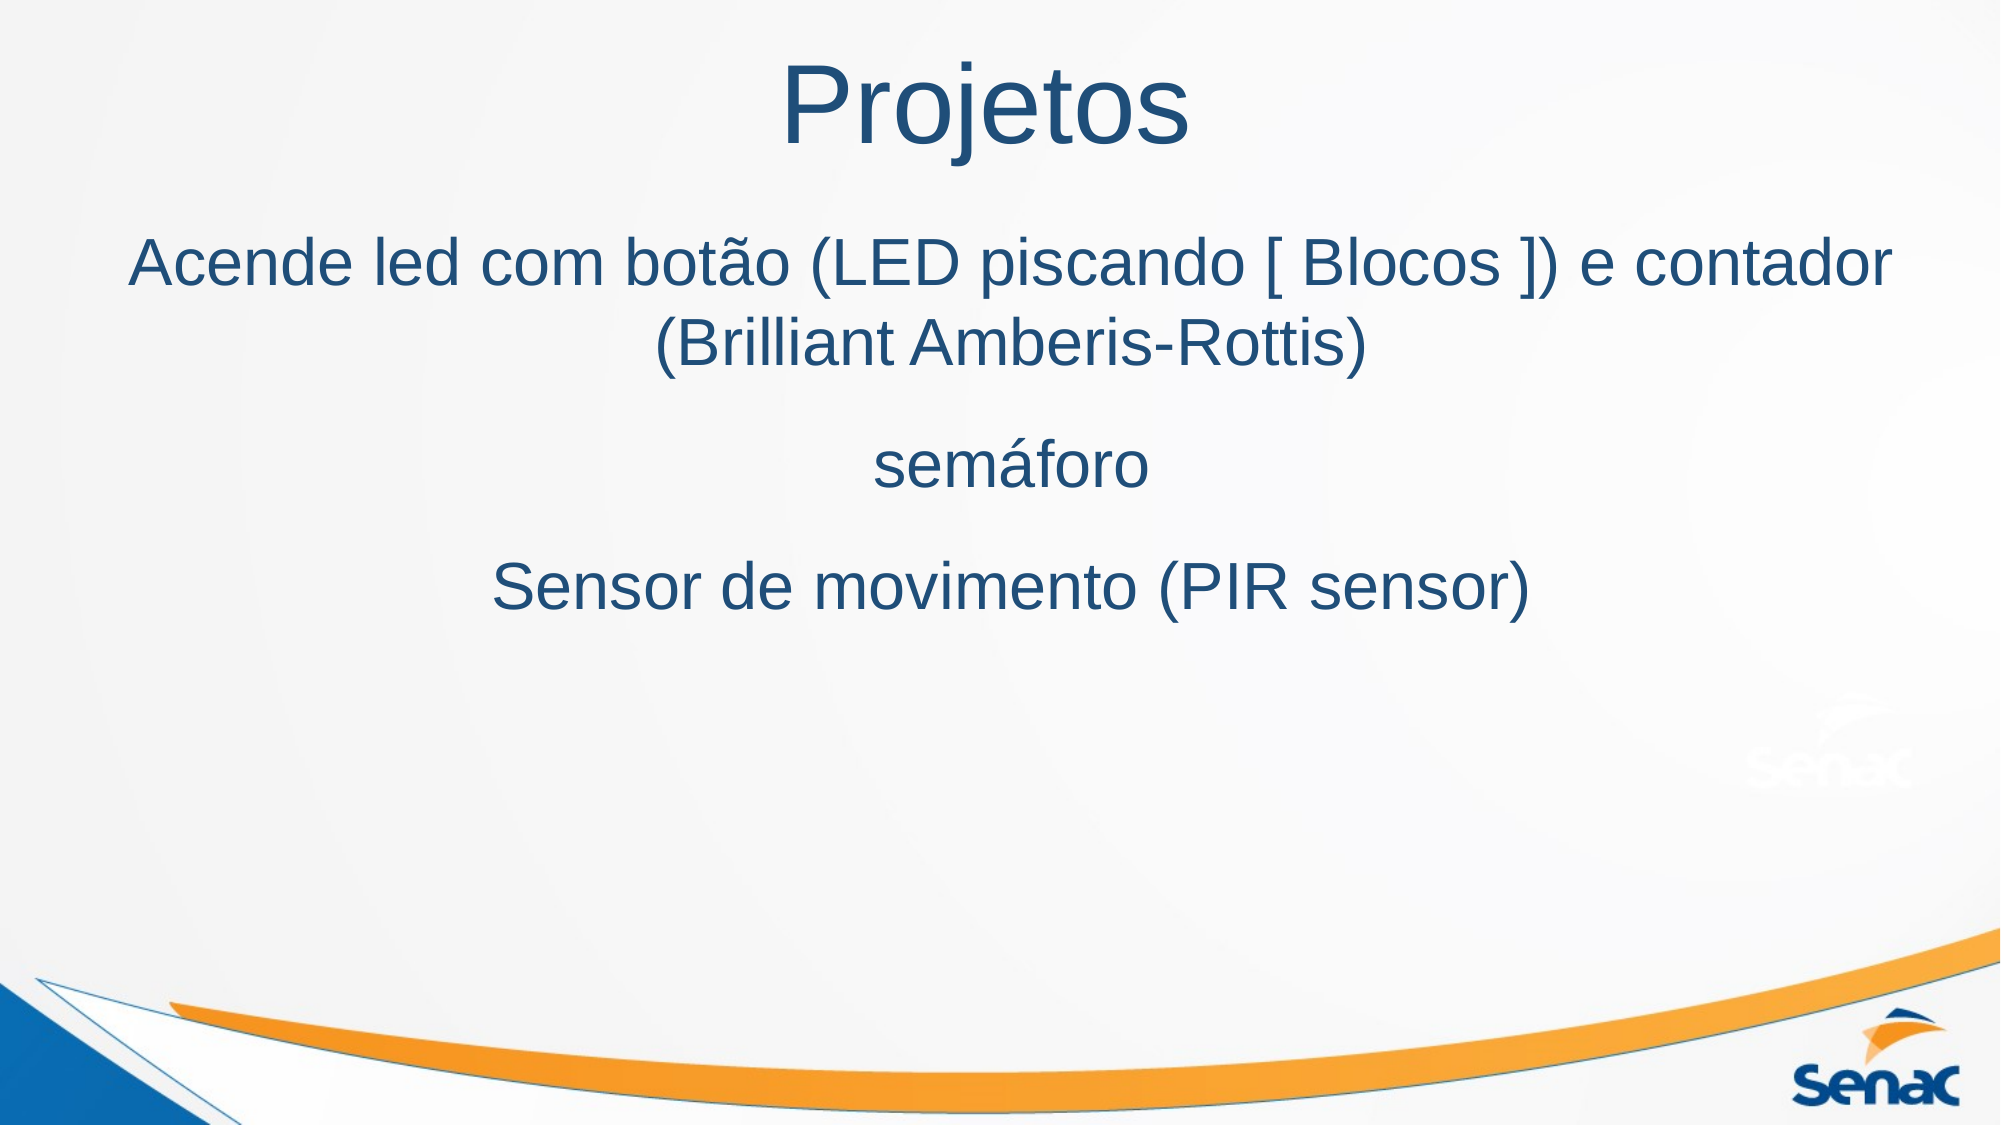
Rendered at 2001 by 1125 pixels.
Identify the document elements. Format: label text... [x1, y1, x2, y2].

picture [0, 0, 2001, 1125]
text_box Acende led com botão (LED piscando [ Blocos ]) e contador (Brilliant Amberis-Rottis) semáforo Sensor de movimento (PIR sensor) [52, 211, 1972, 926]
text_box Projetos [0, 36, 1973, 178]
